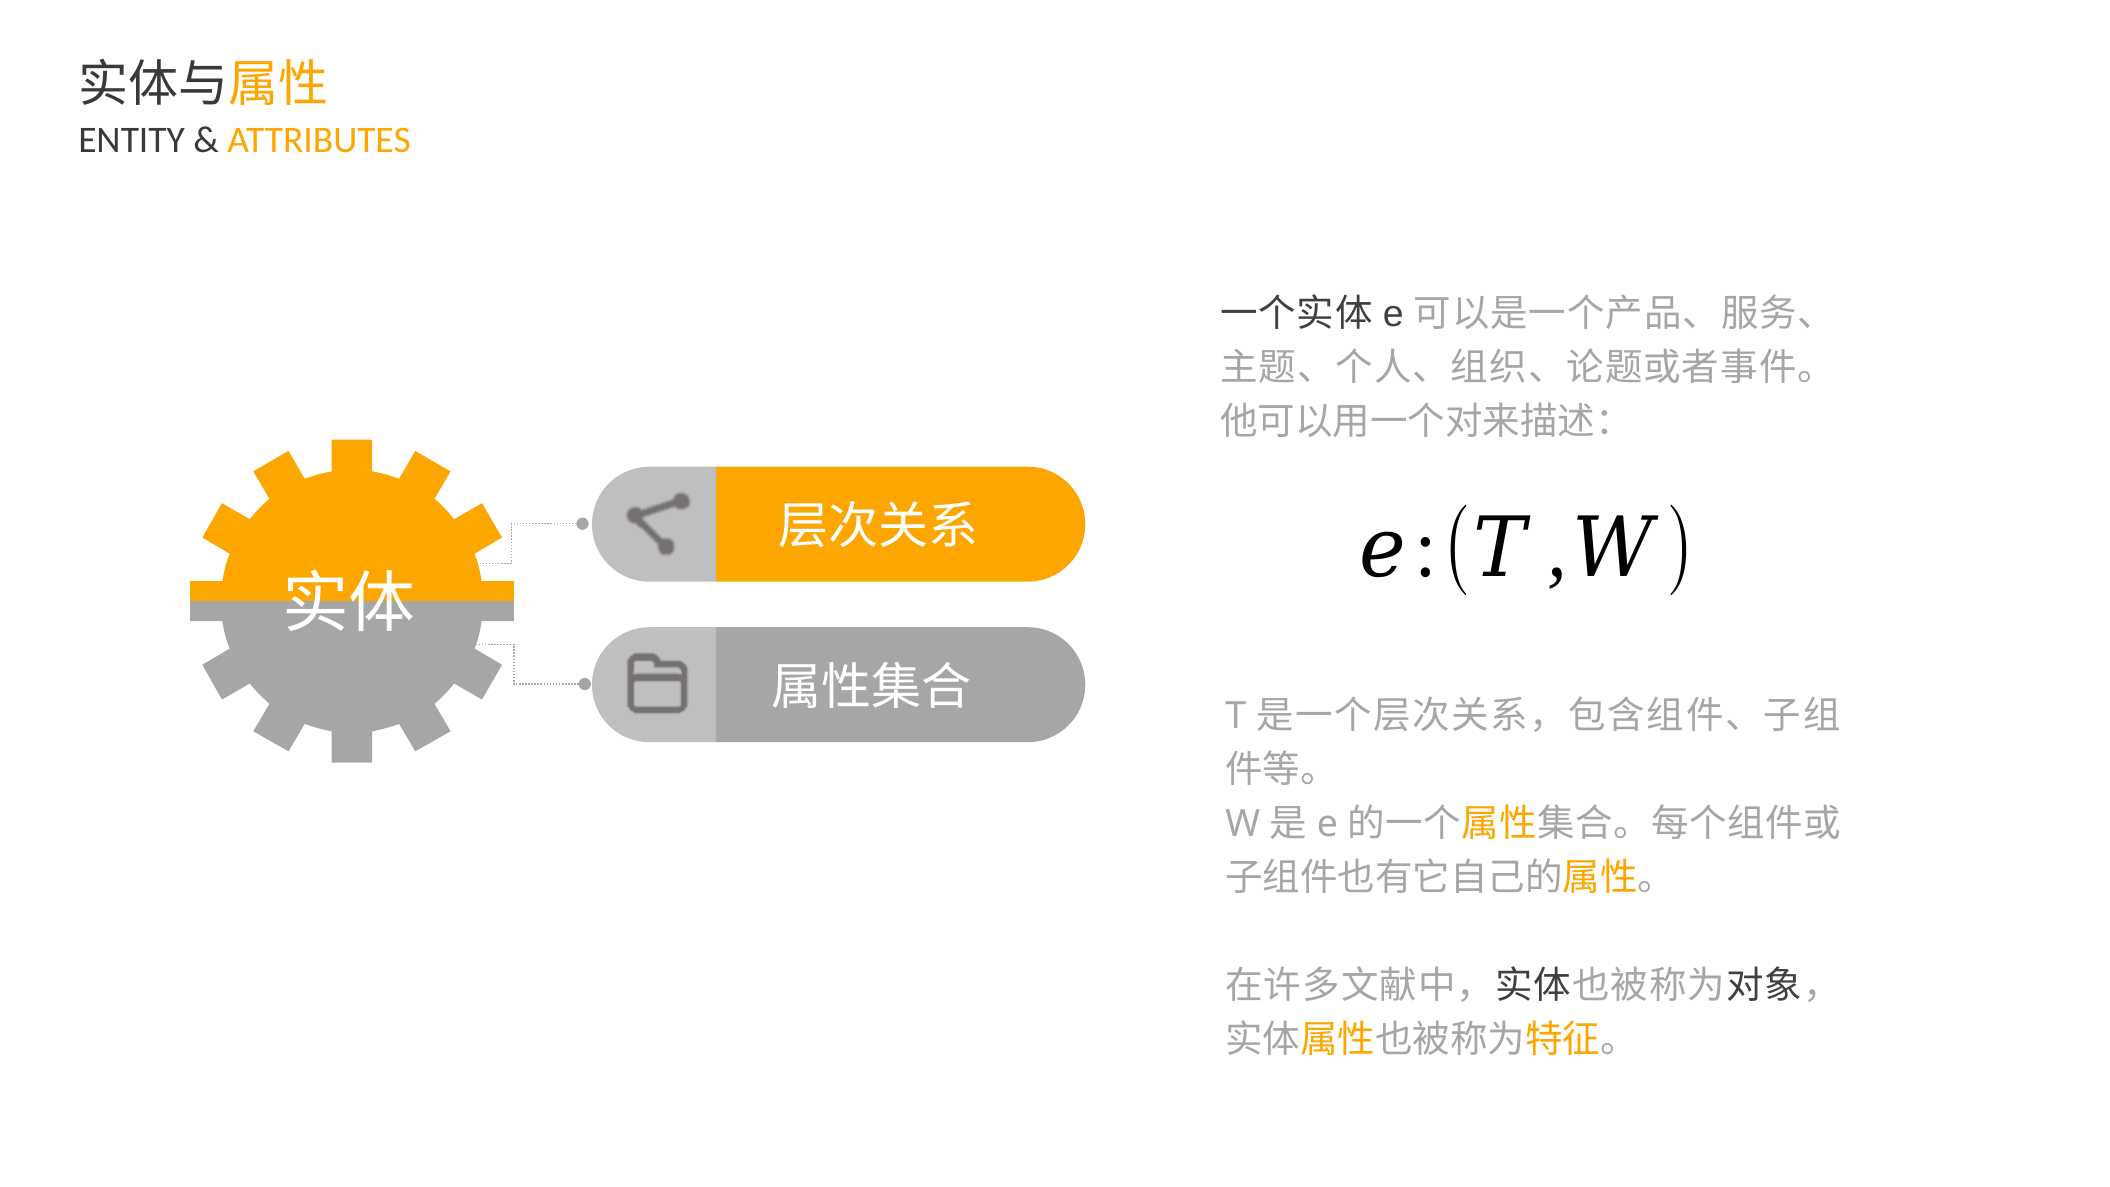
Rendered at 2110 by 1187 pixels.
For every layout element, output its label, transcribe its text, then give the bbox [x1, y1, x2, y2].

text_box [442, 644, 585, 685]
text_box 实体 [267, 552, 431, 648]
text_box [440, 523, 583, 564]
text_box 一个实体e可以是一个产品、服务、主题、个人、组织、论题或者事件。他可以用一个对来描述： [1220, 280, 1836, 443]
picture [625, 483, 697, 567]
text_box [190, 601, 353, 763]
text_box [353, 601, 514, 763]
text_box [591, 627, 1086, 743]
picture [607, 642, 701, 735]
text_box [190, 439, 352, 601]
text_box 实体与属性 [62, 43, 345, 107]
text_box [352, 439, 514, 601]
text_box ENTITY & ATTRIBUTES [62, 107, 428, 169]
text_box T是一个层次关系，包含组件、子组件等。 W是e的一个属性集合。每个组件或子组件也有它自己的属性。 在许多文献中，实体也被称为对象，实体属性也被称为特征。 [1225, 681, 1841, 1060]
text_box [591, 466, 1086, 582]
